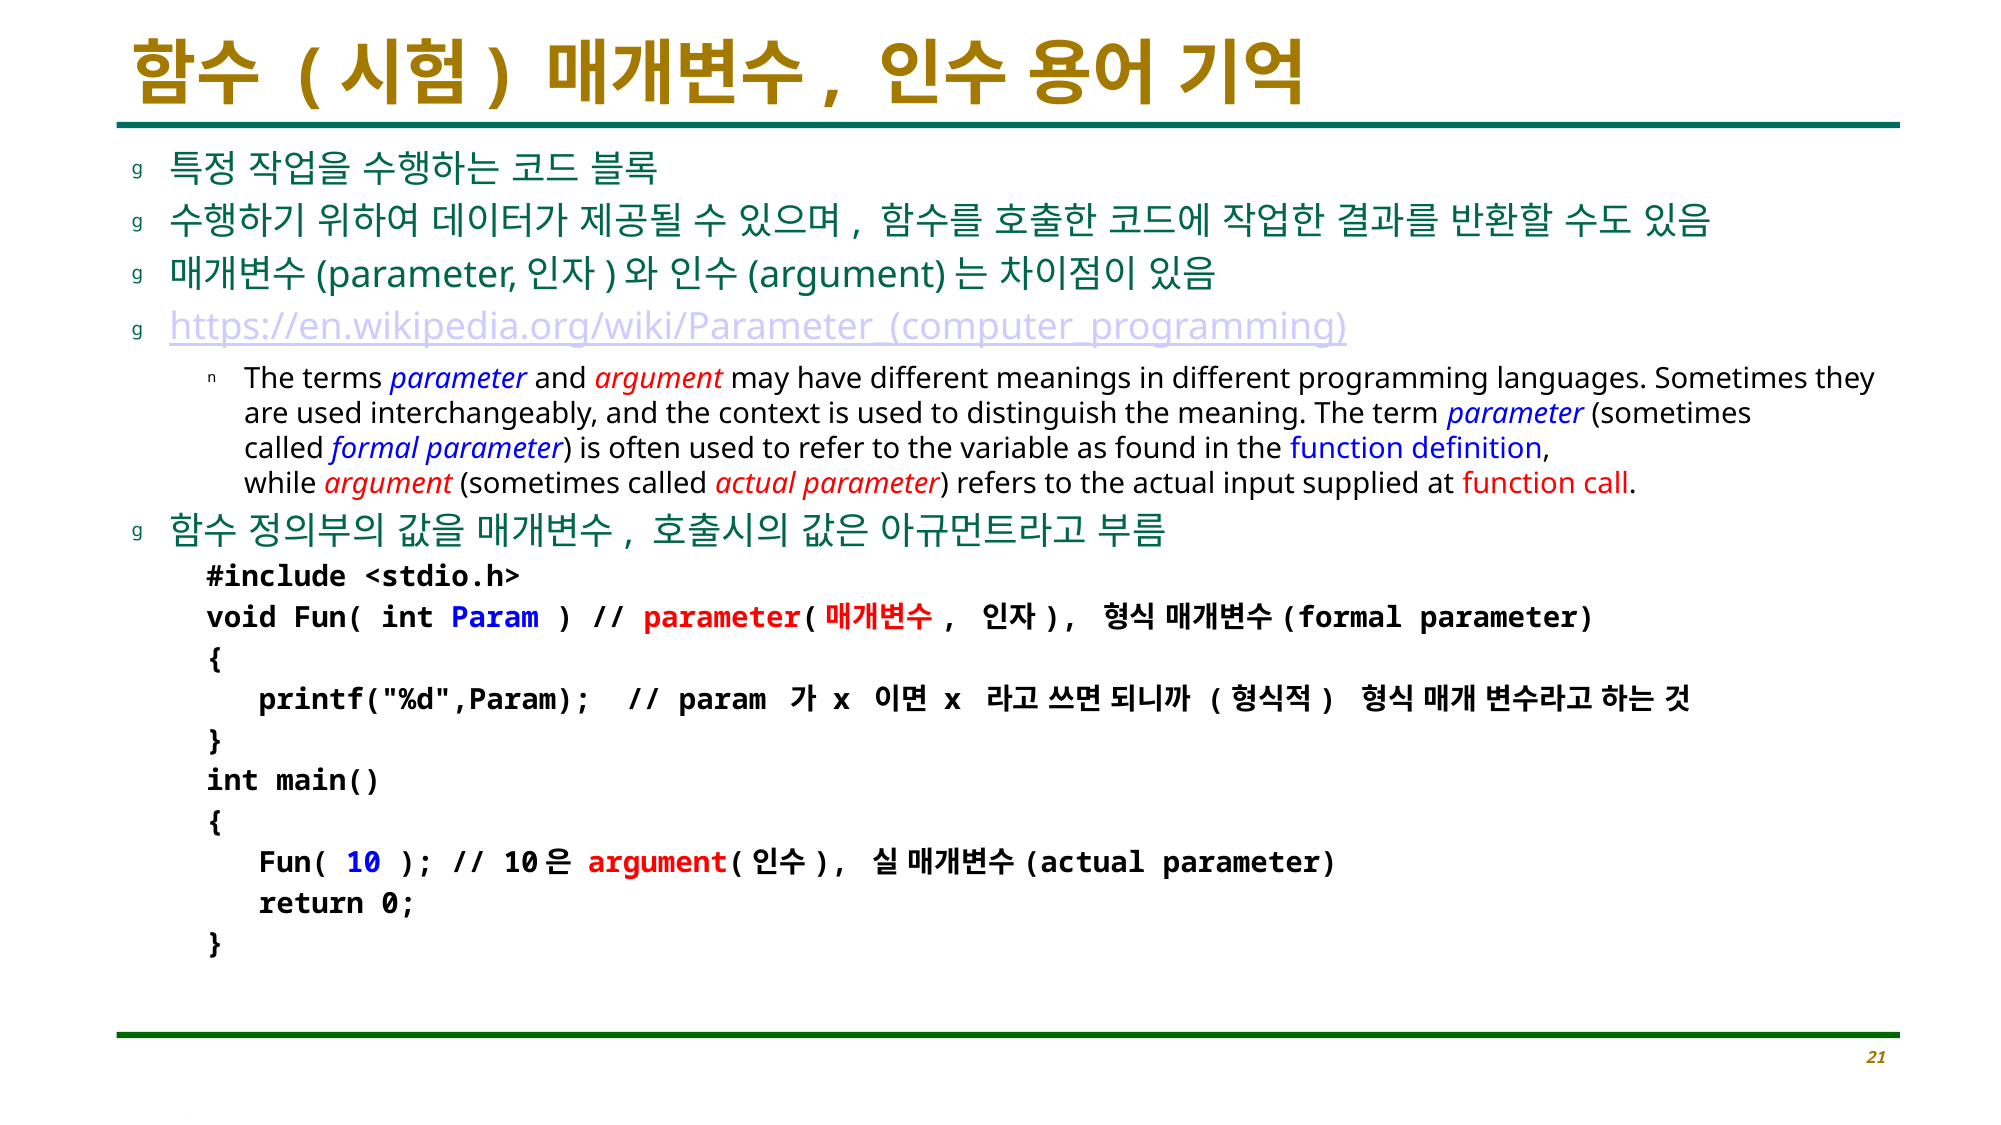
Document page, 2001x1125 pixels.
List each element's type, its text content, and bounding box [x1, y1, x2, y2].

list 특정 작업을 수행하는 코드 블록 수행하기 위하여 데이터가 제공될 수 있으며, 함수를 호출한 코드에 작업한 결과를 반환할 수도 있음 매개변수(parameter,인자)와 인수(argument)는 차이점이 있음 https://en.wikipedia.org/wiki/Parameter_(computer_programming) The terms parameter and argument may have different meanings in different programming languages. Sometimes they are used interchangeably, and the context is used to distinguish the meaning. The term parameter (sometimes called formal parameter) is often used to refer to the variable as found in the function definition, while argument (sometimes called actual parameter) refers to the actual input supplied at function call. 함수 정의부의 값을 매개변수, 호출시의 값은 아규먼트라고 부름 #include <stdio.h> void Fun( int Param ) // parameter(매개변수, 인자), 형식 매개변수(formal parameter) { printf("%d",Param); // param 가 x 이면 x 라고 쓰면 되니까 (형식적) 형식 매개 변수라고 하는 것 } int main() { Fun( 10 ); // 10은 argument(인수), 실 매개변수(actual parameter) return 0; } [116, 137, 1900, 1025]
title 함수 (시험) 매개변수, 인수 용어 기억 [116, 24, 1900, 113]
